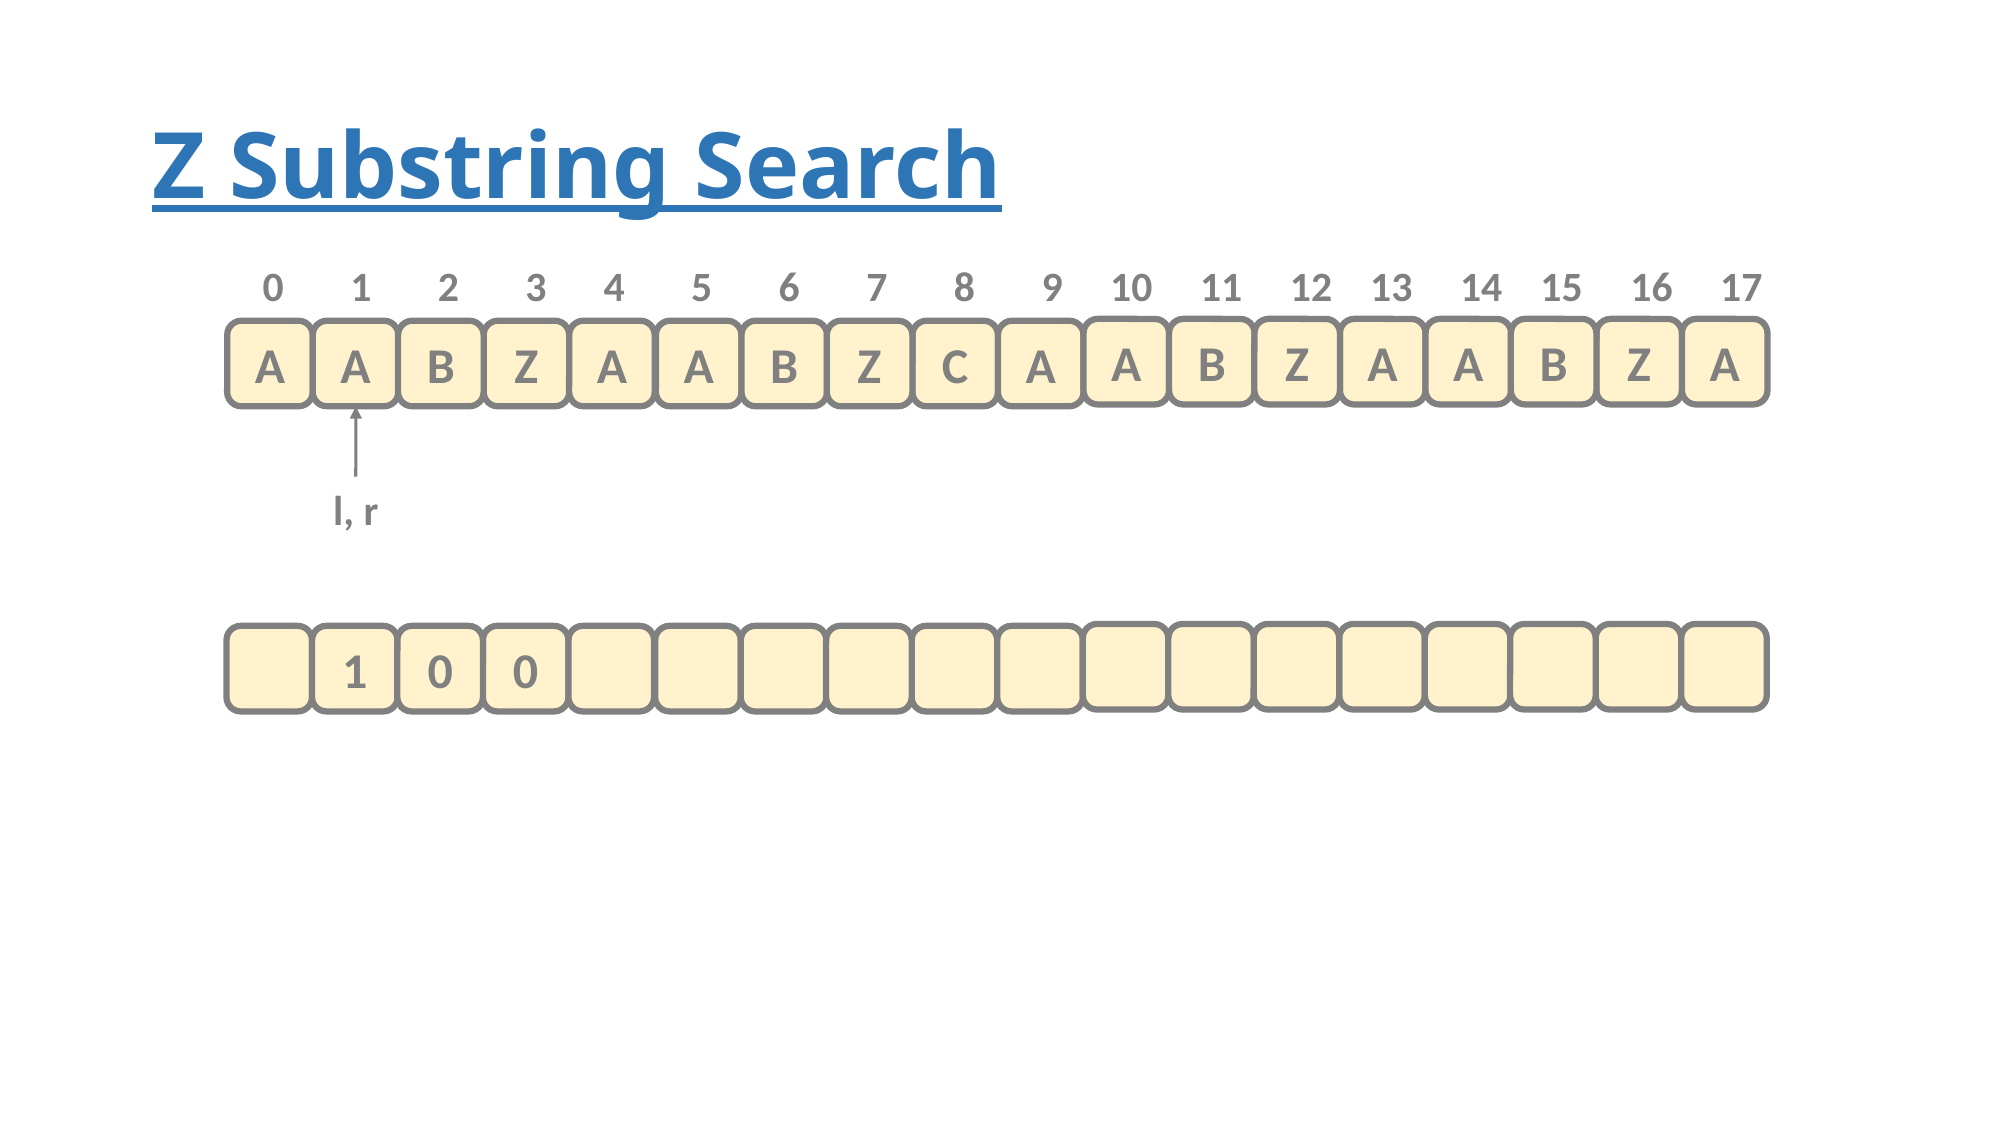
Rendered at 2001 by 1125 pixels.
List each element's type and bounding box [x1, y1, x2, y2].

text_box [226, 252, 1800, 542]
text_box [225, 622, 1768, 713]
title [137, 59, 1863, 278]
